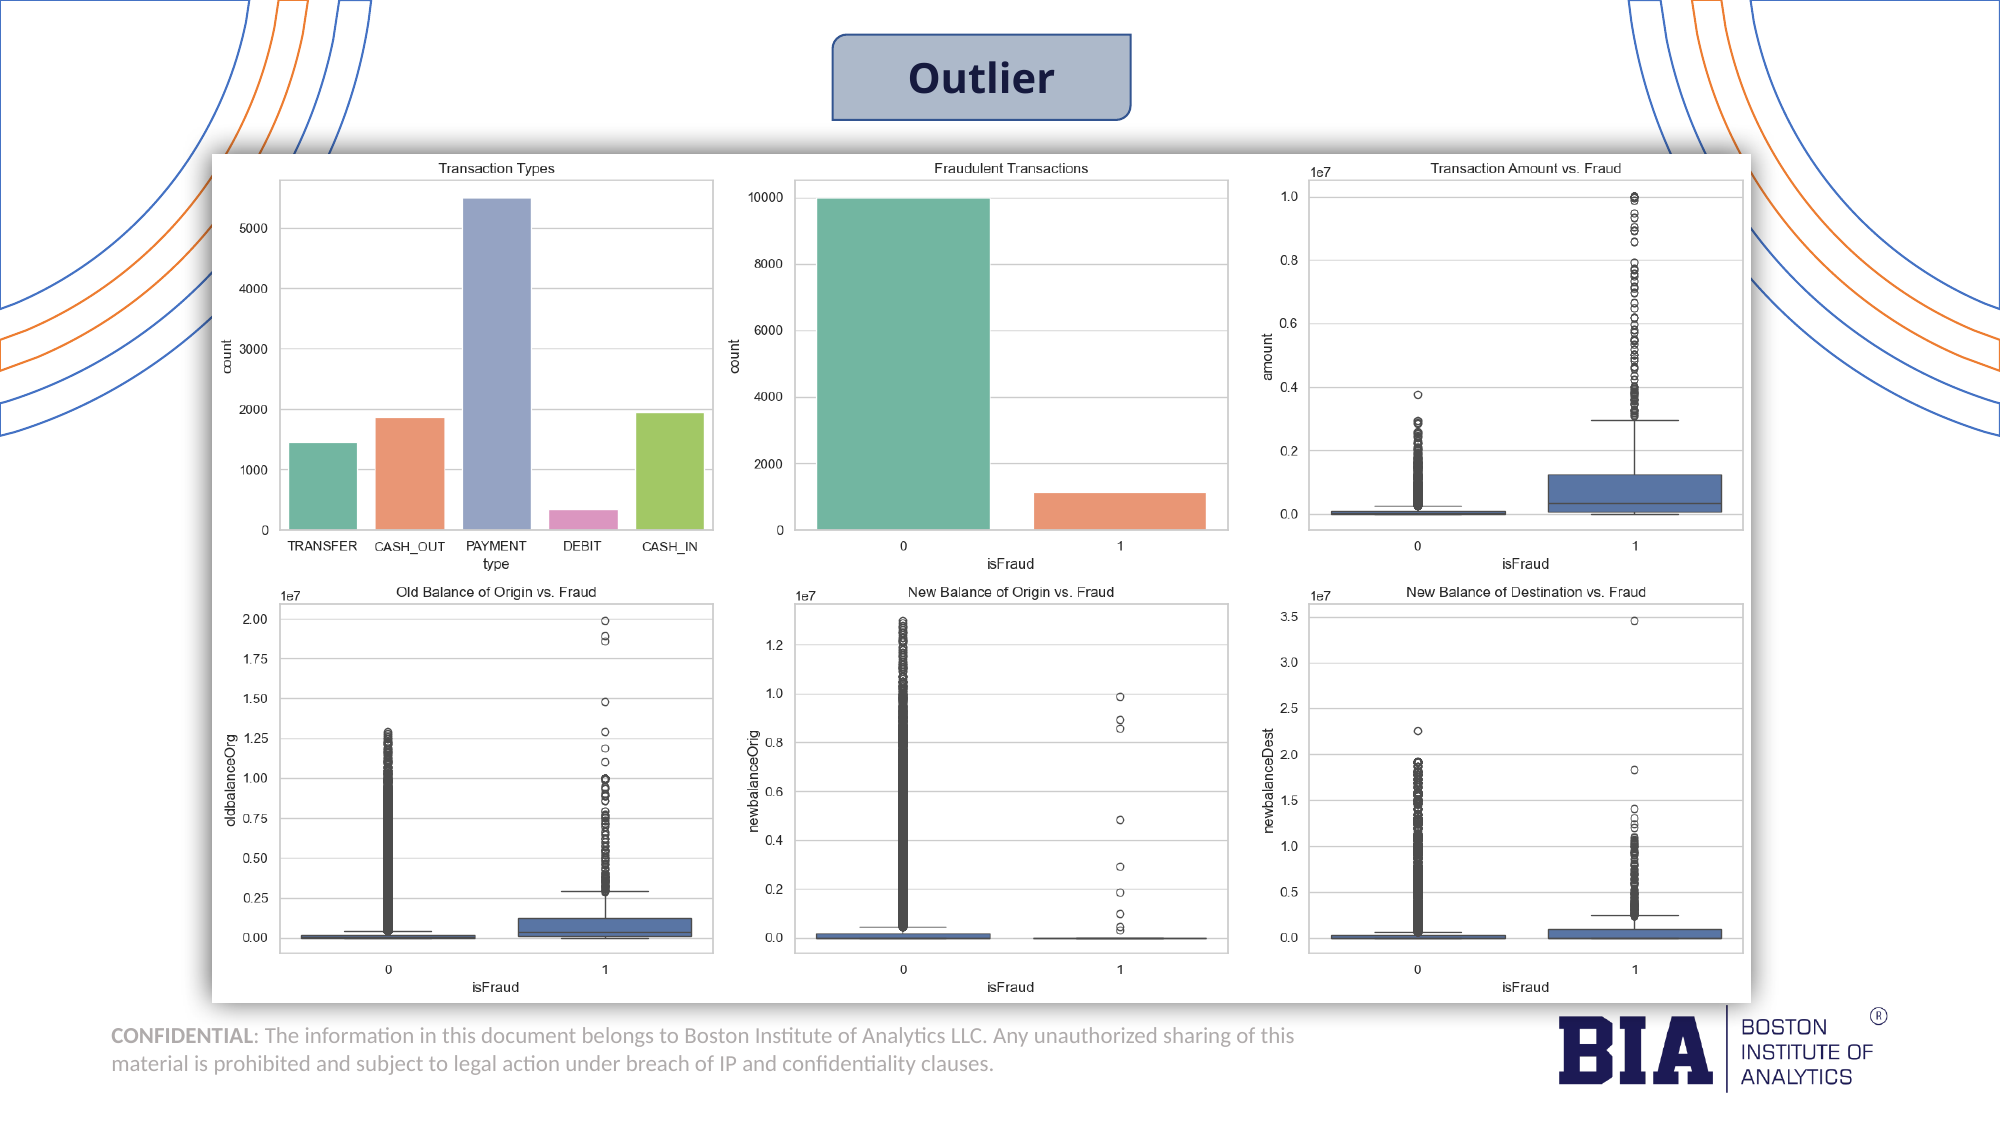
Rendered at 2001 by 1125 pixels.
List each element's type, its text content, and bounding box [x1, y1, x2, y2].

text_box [0, 0, 372, 436]
text_box Outlier [831, 33, 1132, 121]
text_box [1628, 0, 2000, 436]
picture [212, 154, 1889, 1094]
